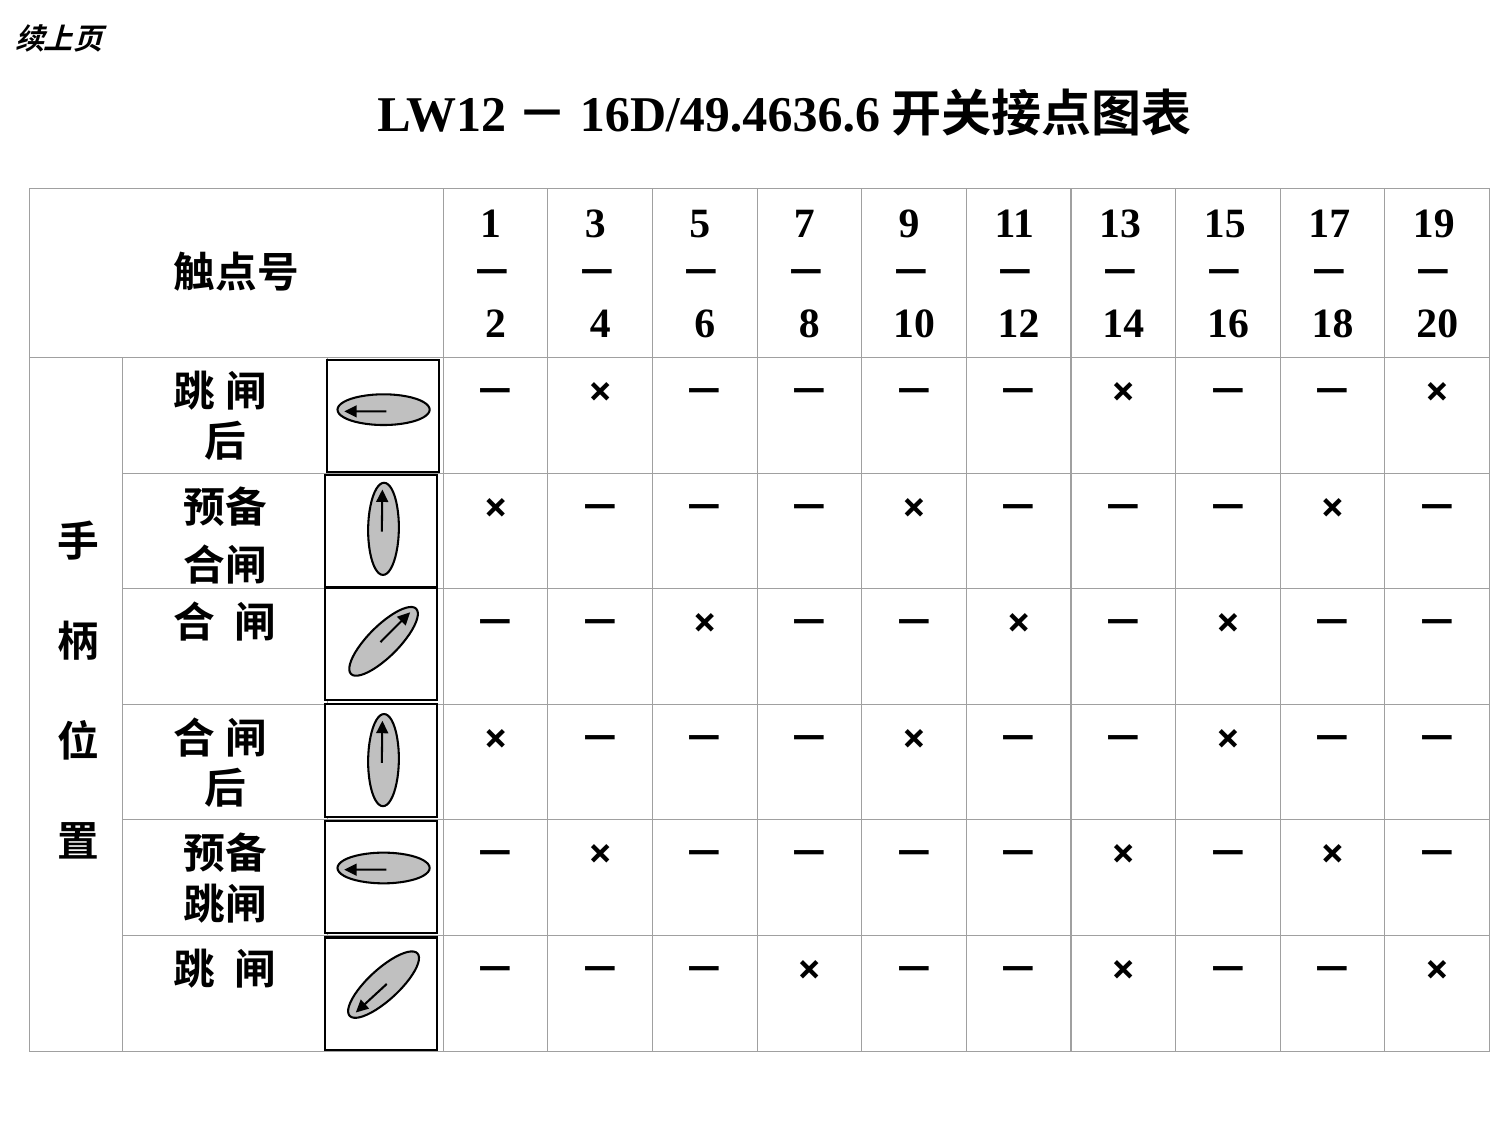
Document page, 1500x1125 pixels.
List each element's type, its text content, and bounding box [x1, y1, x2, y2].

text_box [28, 188, 1490, 1052]
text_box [367, 938, 400, 1031]
title 续上页 [0, 0, 150, 63]
text_box LW12－16D/49.4636.6开关接点图表 [362, 62, 1288, 150]
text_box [367, 713, 400, 807]
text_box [367, 821, 400, 915]
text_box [367, 595, 400, 688]
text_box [367, 363, 400, 456]
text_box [367, 482, 400, 576]
